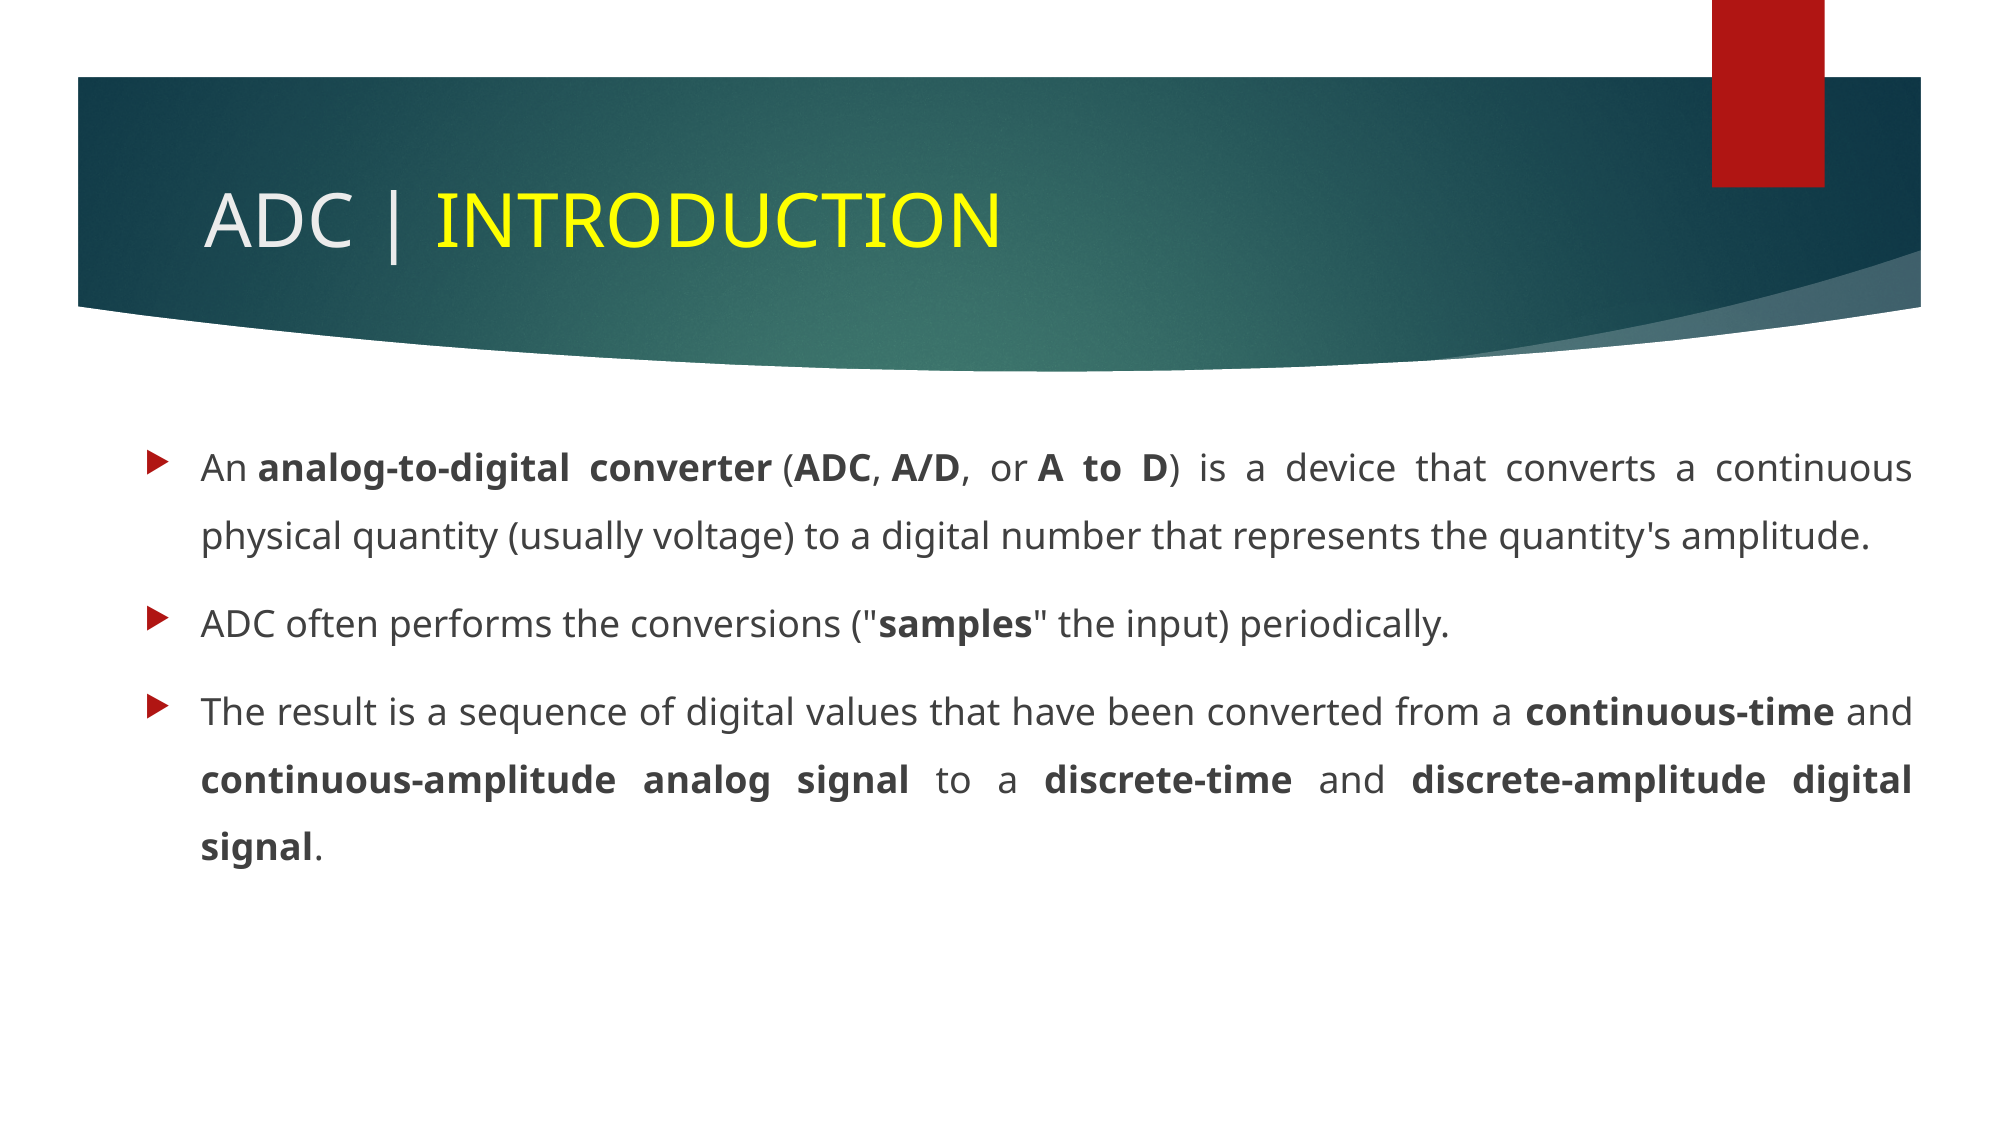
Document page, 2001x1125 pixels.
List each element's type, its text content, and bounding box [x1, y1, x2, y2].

title ADC | INTRODUCTION [189, 159, 1638, 276]
list An analog-to-digital converter (ADC, A/D, or A to D) is a device that converts a continuous physical quantity (usually voltage) to a digital number that represents the quantity's amplitude. ADC often performs the conversions ("samples" the input) periodically. The result is a sequence of digital values that have been converted from a continuous-time and continuous-amplitude analog signal to a discrete-time and discrete-amplitude digital signal. [129, 414, 1929, 975]
